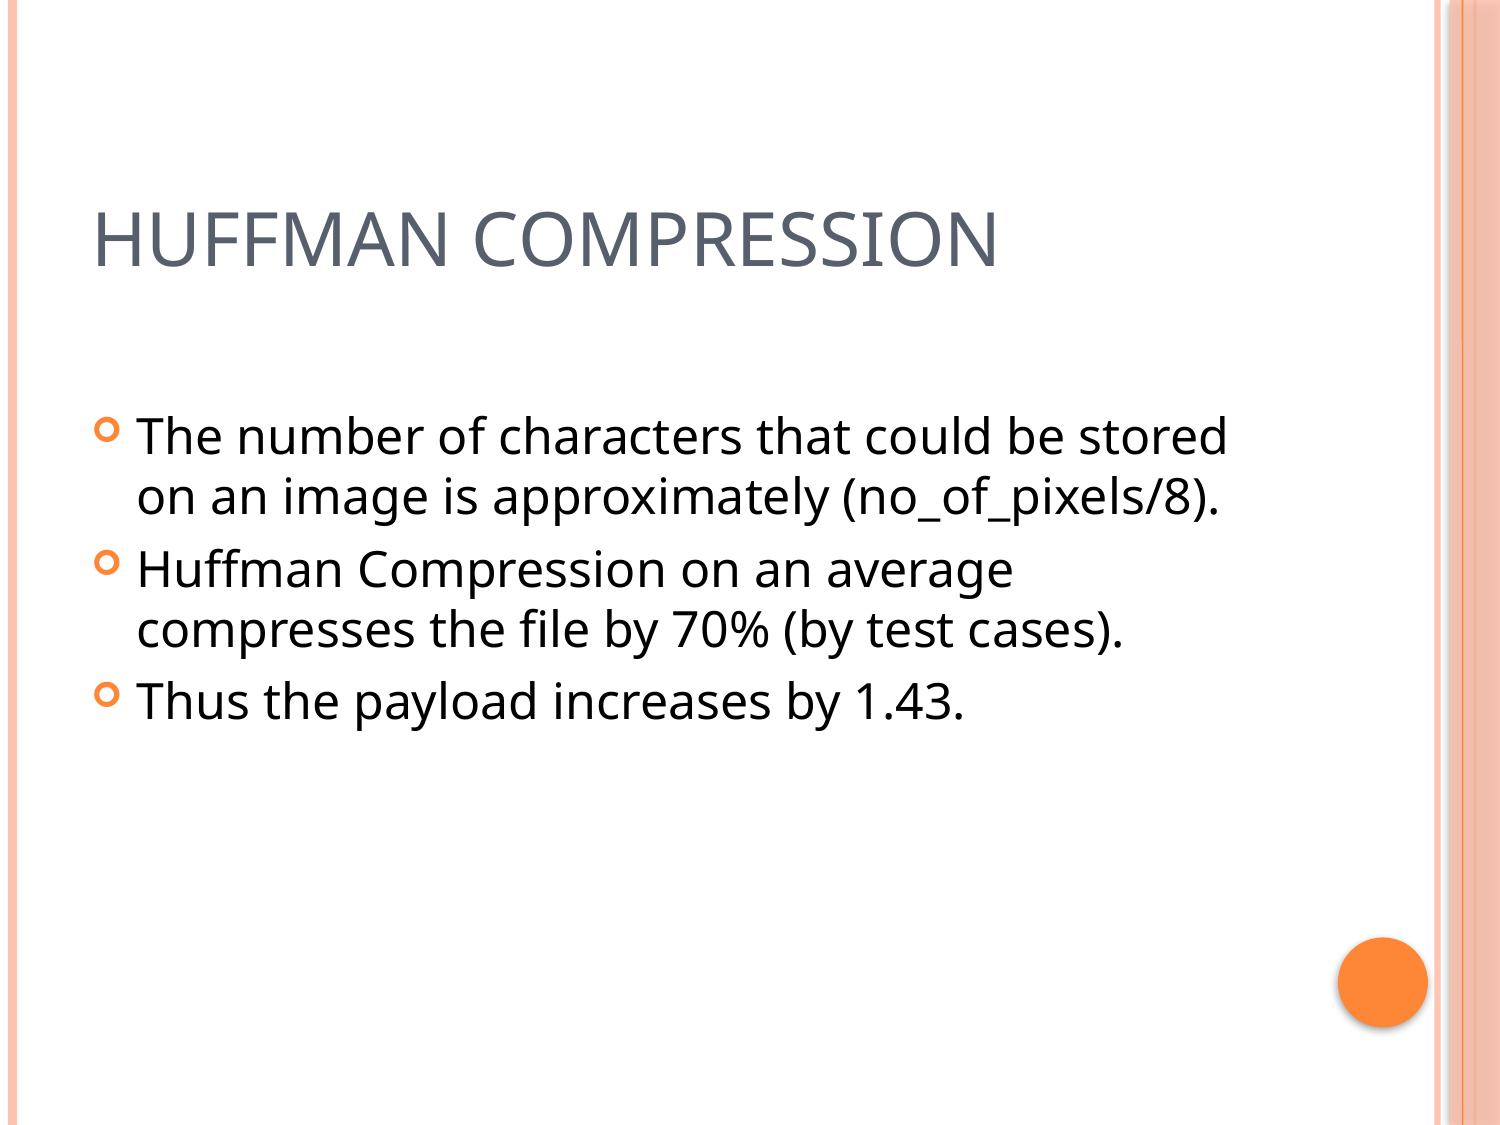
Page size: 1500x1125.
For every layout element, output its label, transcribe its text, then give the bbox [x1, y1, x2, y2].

title Huffman Compression [76, 101, 1302, 290]
list The number of characters that could be stored on an image is approximately (no_of_pixels/8). Huffman Compression on an average compresses the file by 70% (by test cases). Thus the payload increases by 1.43. [76, 397, 1302, 1125]
